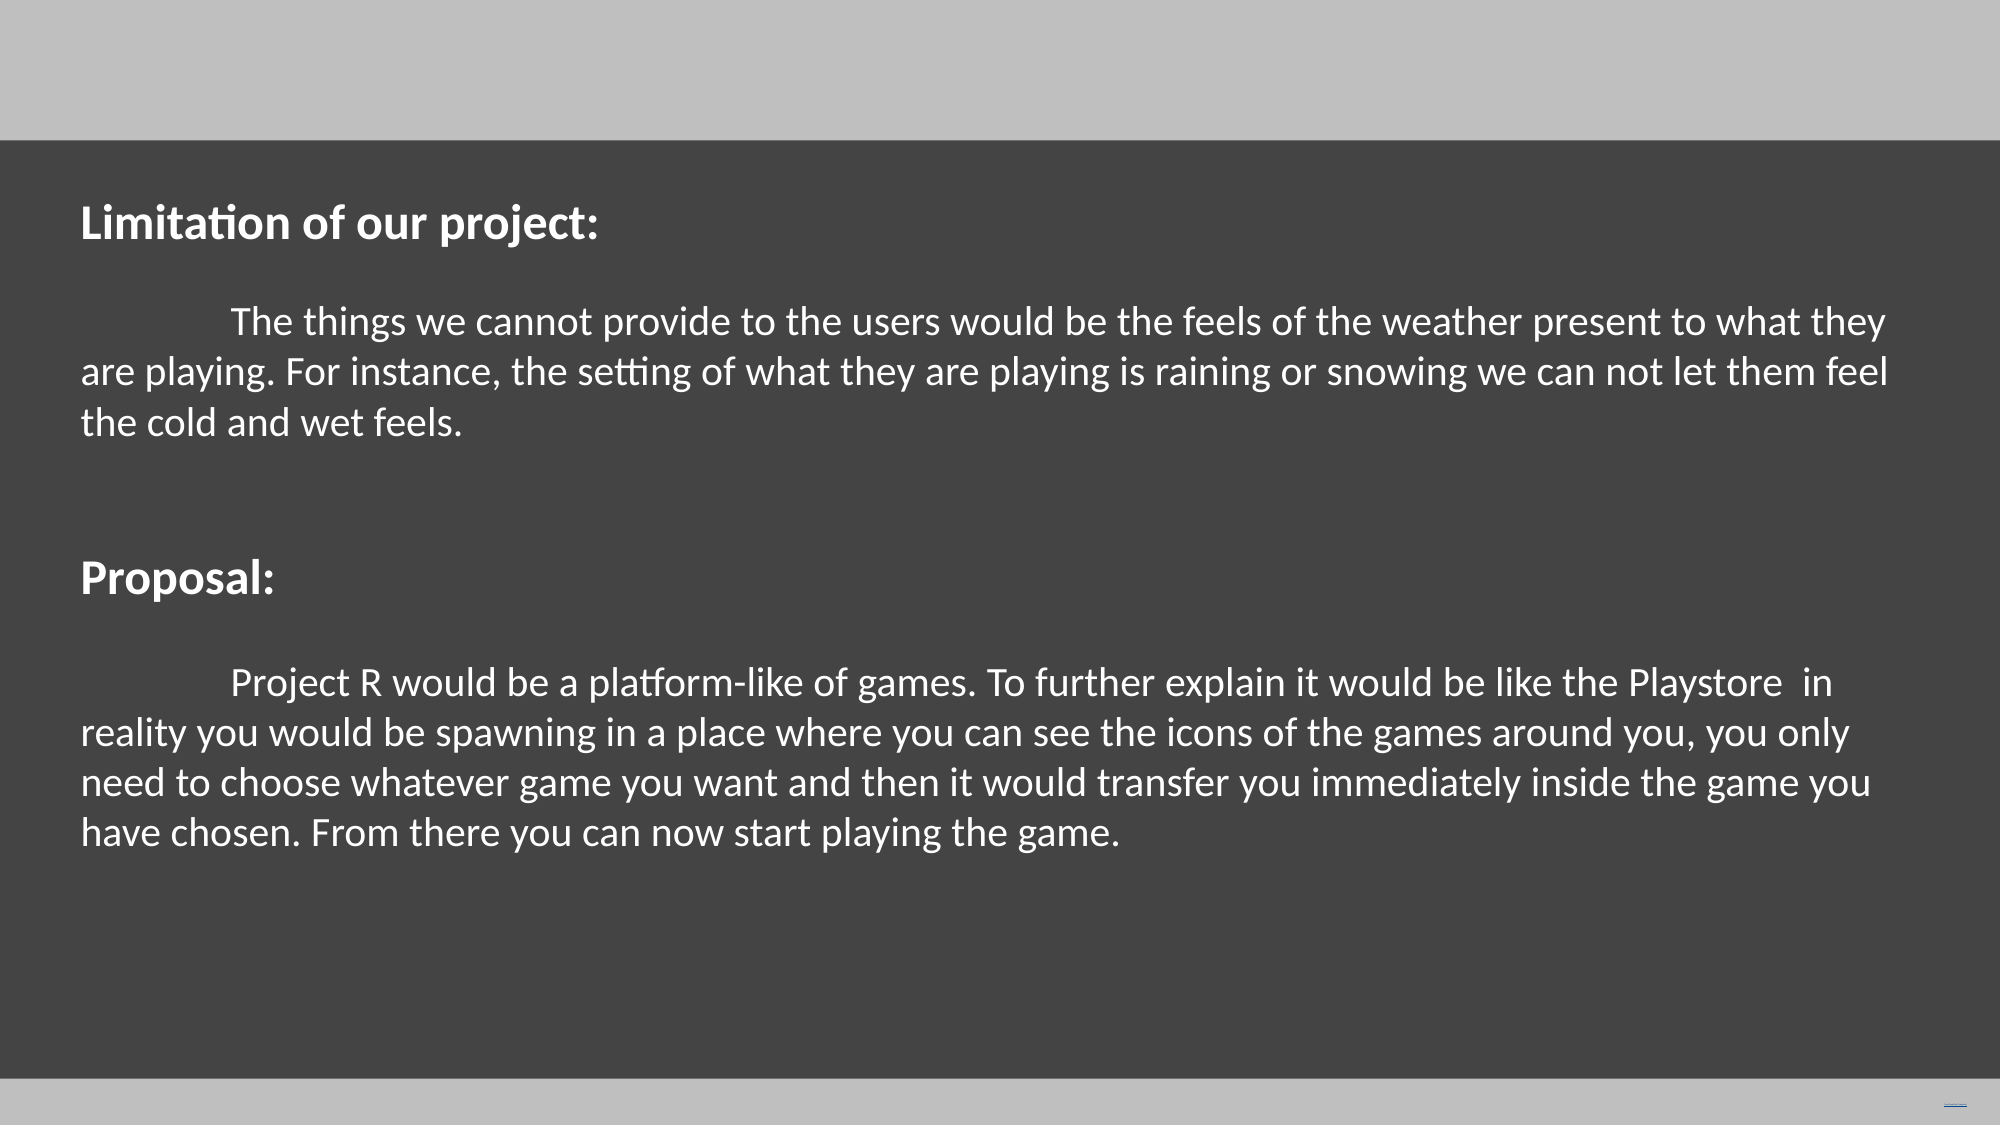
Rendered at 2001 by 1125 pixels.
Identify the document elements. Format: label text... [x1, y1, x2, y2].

text_box [0, 1077, 2000, 1125]
text_box [0, 0, 2000, 141]
text_box Free PowerPoint Templates [1929, 1096, 1984, 1114]
text_box Limitation of our project: The things we cannot provide to the users would be the feels of the weather present to what they are playing. For instance, the setting of what they are playing is raining or snowing we can not let them feel the cold and wet feels. Proposal: Project R would be a platform-like of games. To further explain it would be like the Playstore in reality you would be spawning in a place where you can see the icons of the games around you, you only need to choose whatever game you want and then it would transfer you immediately inside the game you have chosen. From there you can now start playing the game. [65, 181, 1912, 957]
